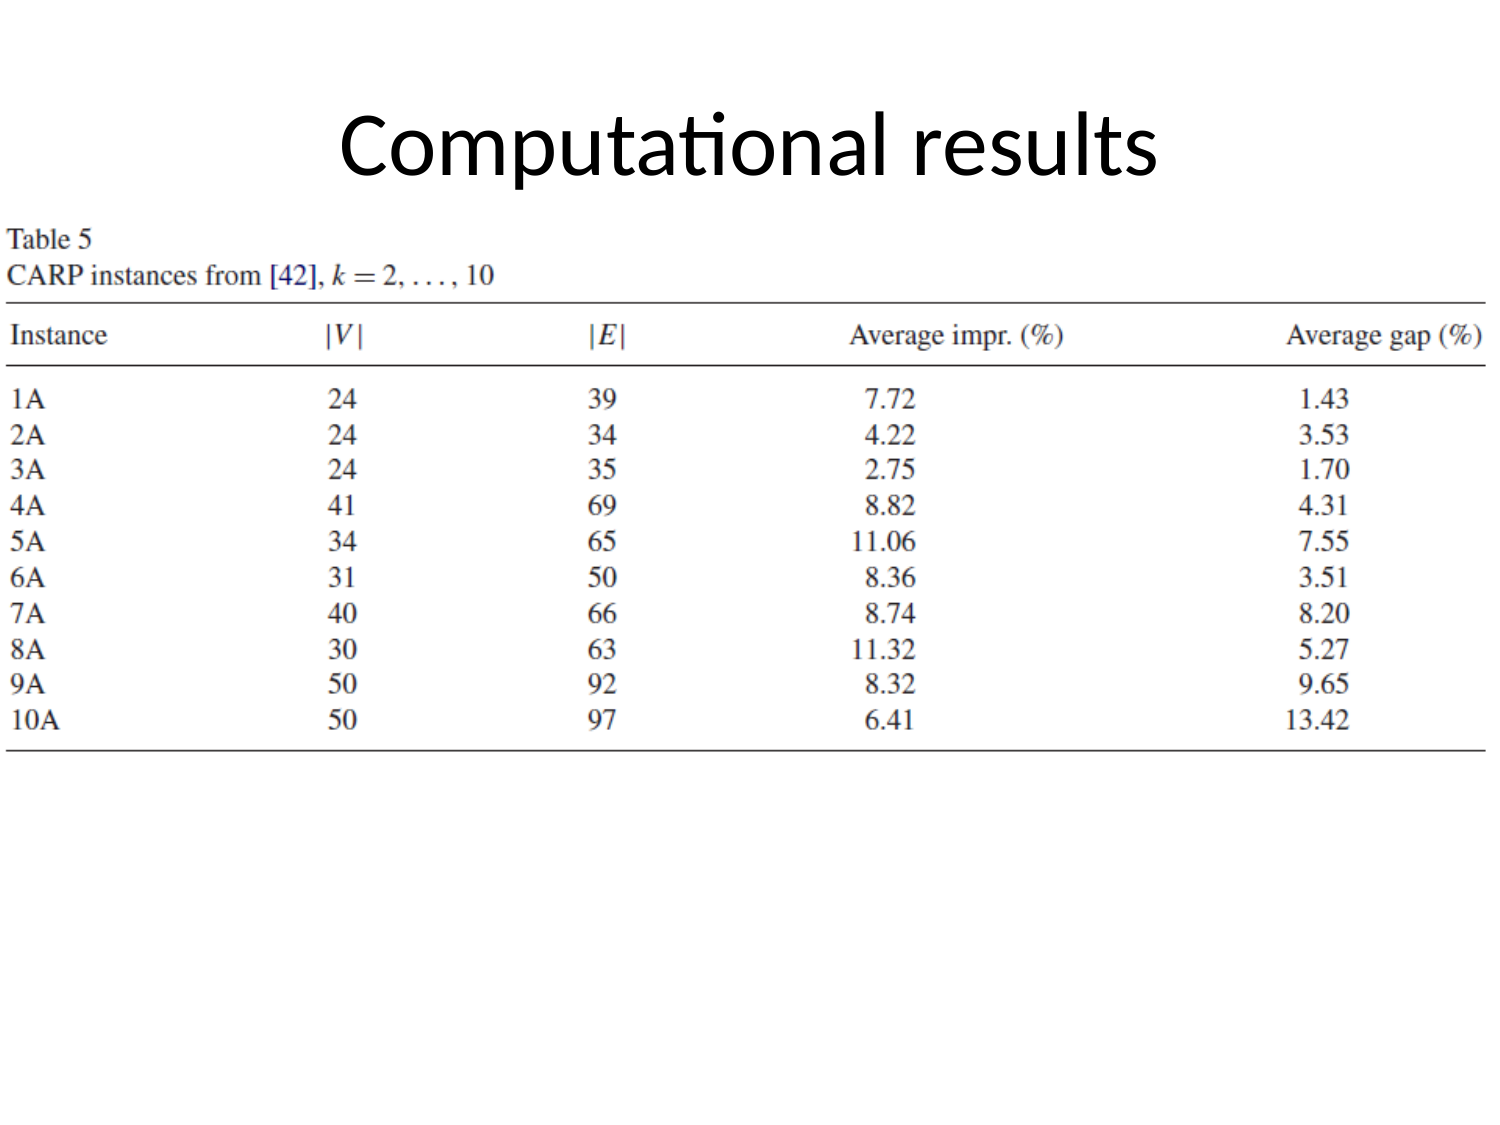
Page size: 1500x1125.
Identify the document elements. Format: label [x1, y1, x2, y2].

title [75, 45, 1425, 210]
picture [0, 210, 1500, 769]
